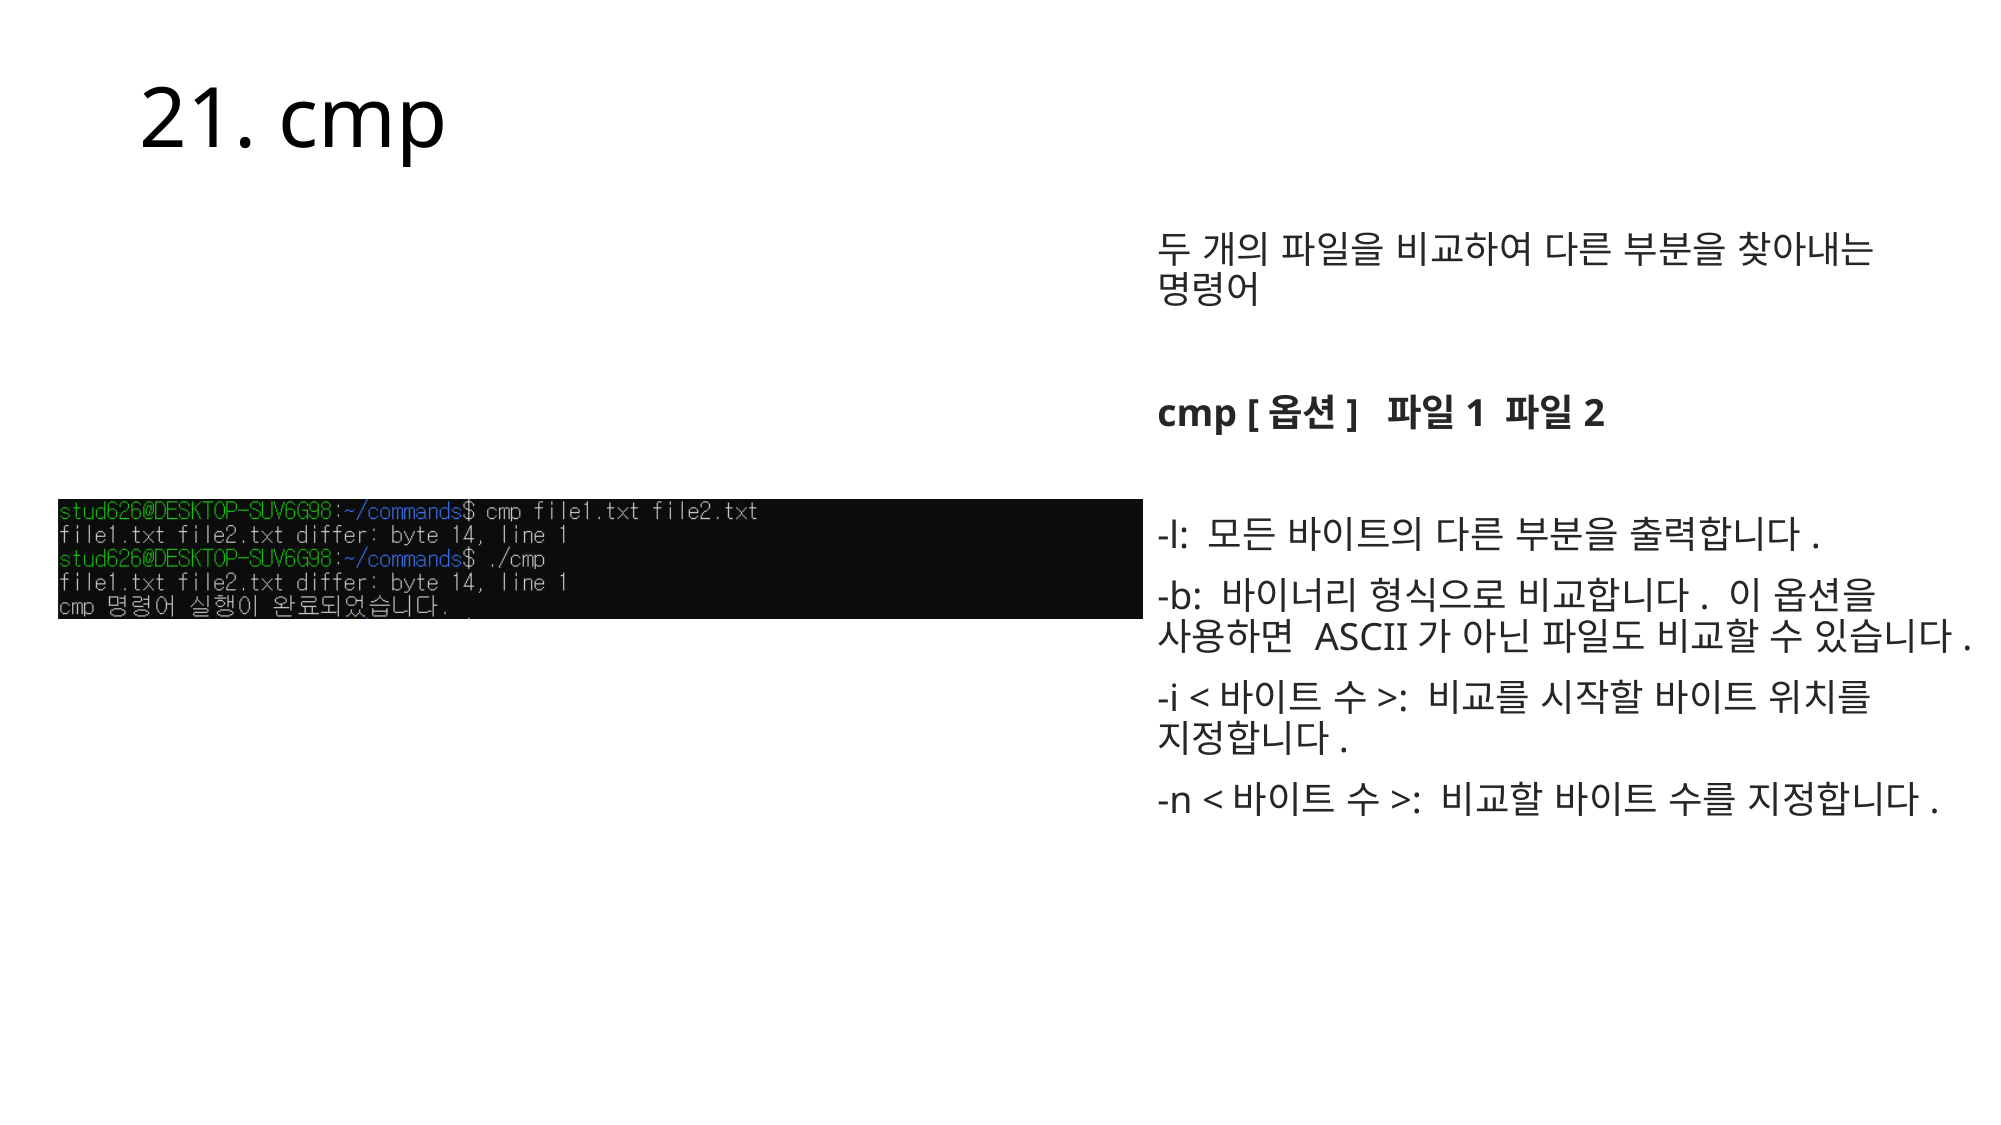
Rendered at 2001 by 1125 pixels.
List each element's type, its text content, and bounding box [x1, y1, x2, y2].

title 21. cmp [124, 67, 1625, 173]
subtitle 두 개의 파일을 비교하여 다른 부분을 찾아내는 명령어 cmp [옵션] 파일1 파일2 -l: 모든 바이트의 다른 부분을 출력합니다. -b: 바이너리 형식으로 비교합니다. 이 옵션을 사용하면 ASCII가 아닌 파일도 비교할 수 있습니다. -i <바이트 수>: 비교를 시작할 바이트 위치를 지정합니다. -n <바이트 수>: 비교할 바이트 수를 지정합니다. [1142, 223, 1974, 988]
picture [58, 499, 1143, 619]
